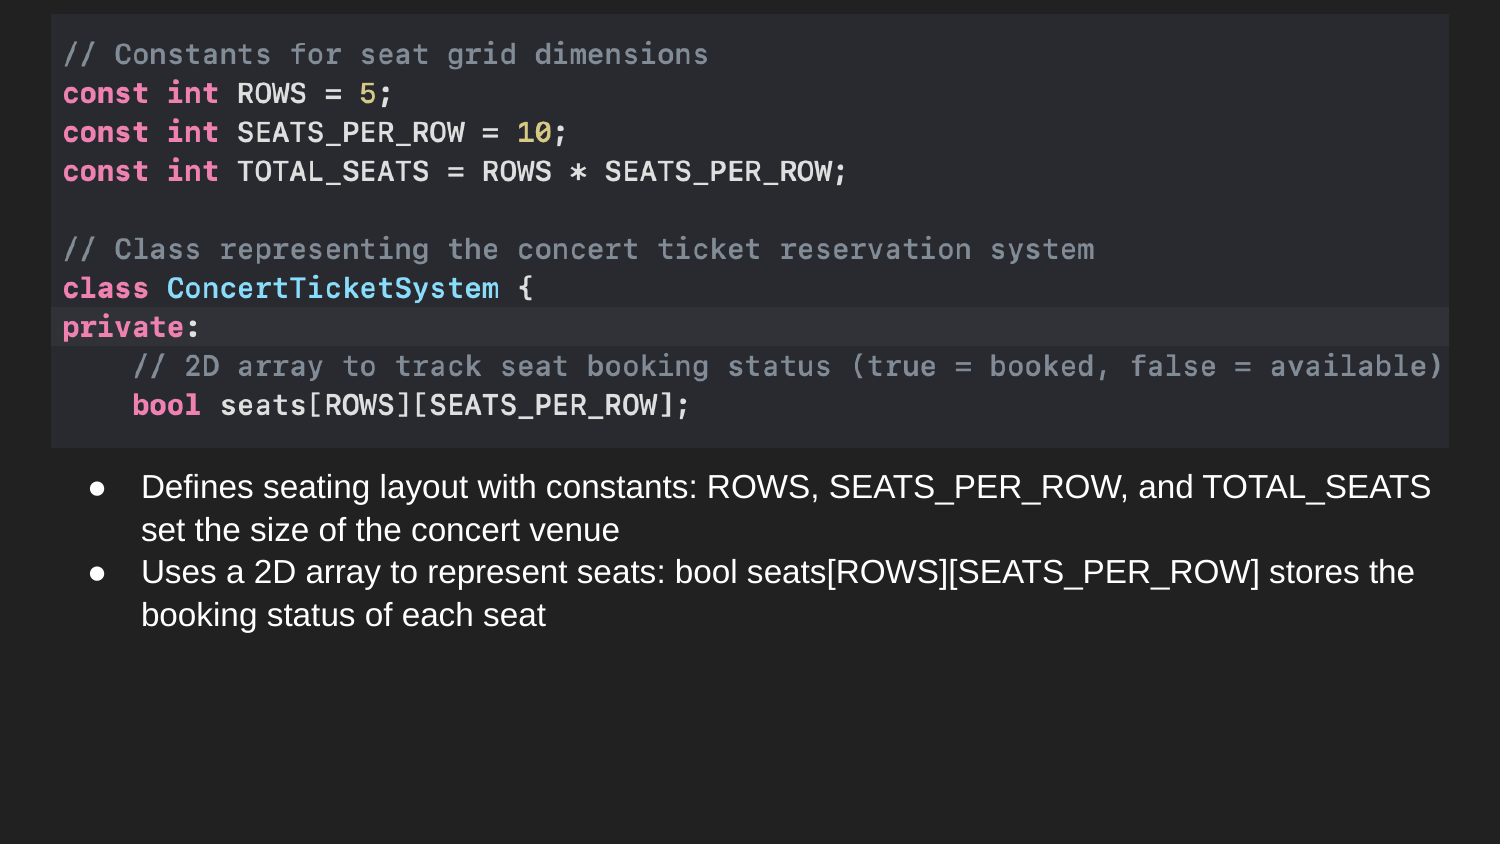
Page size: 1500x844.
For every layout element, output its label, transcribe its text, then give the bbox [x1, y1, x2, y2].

picture [50, 14, 1450, 448]
list Defines seating layout with constants: ROWS, SEATS_PER_ROW, and TOTAL_SEATS set the size of the concert venue Uses a 2D array to represent seats: bool seats[ROWS][SEATS_PER_ROW] stores the booking status of each seat [51, 455, 1449, 844]
